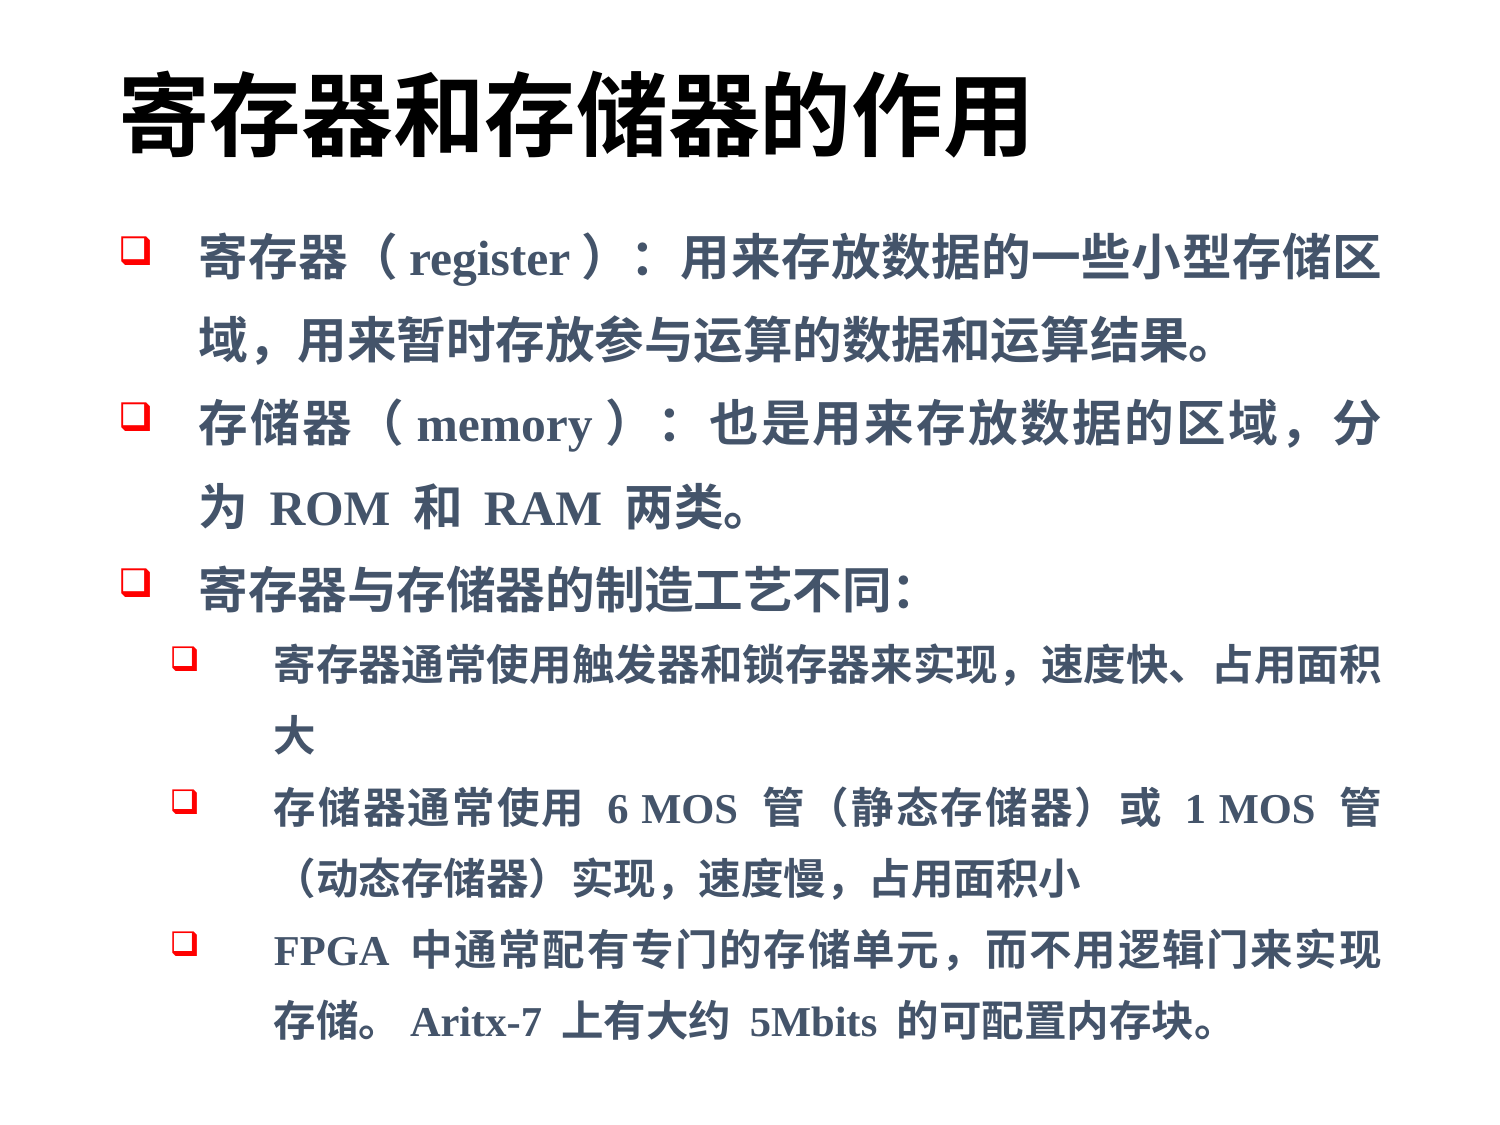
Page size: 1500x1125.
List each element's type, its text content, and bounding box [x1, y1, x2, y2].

list 寄存器（register）：用来存放数据的一些小型存储区域，用来暂时存放参与运算的数据和运算结果。 存储器（memory）：也是用来存放数据的区域，分为 ROM 和 RAM 两类。 寄存器与存储器的制造工艺不同： 寄存器通常使用触发器和锁存器来实现，速度快、占用面积大 存储器通常使用 6 MOS 管（静态存储器）或 1 MOS 管（动态存储器）实现，速度慢，占用面积小 FPGA 中通常配有专门的存储单元，而不用逻辑门来实现存储。Aritx-7 上有大约 5Mbits 的可配置内存块。 [103, 195, 1397, 1063]
title 寄存器和存储器的作用 [103, 44, 1397, 195]
